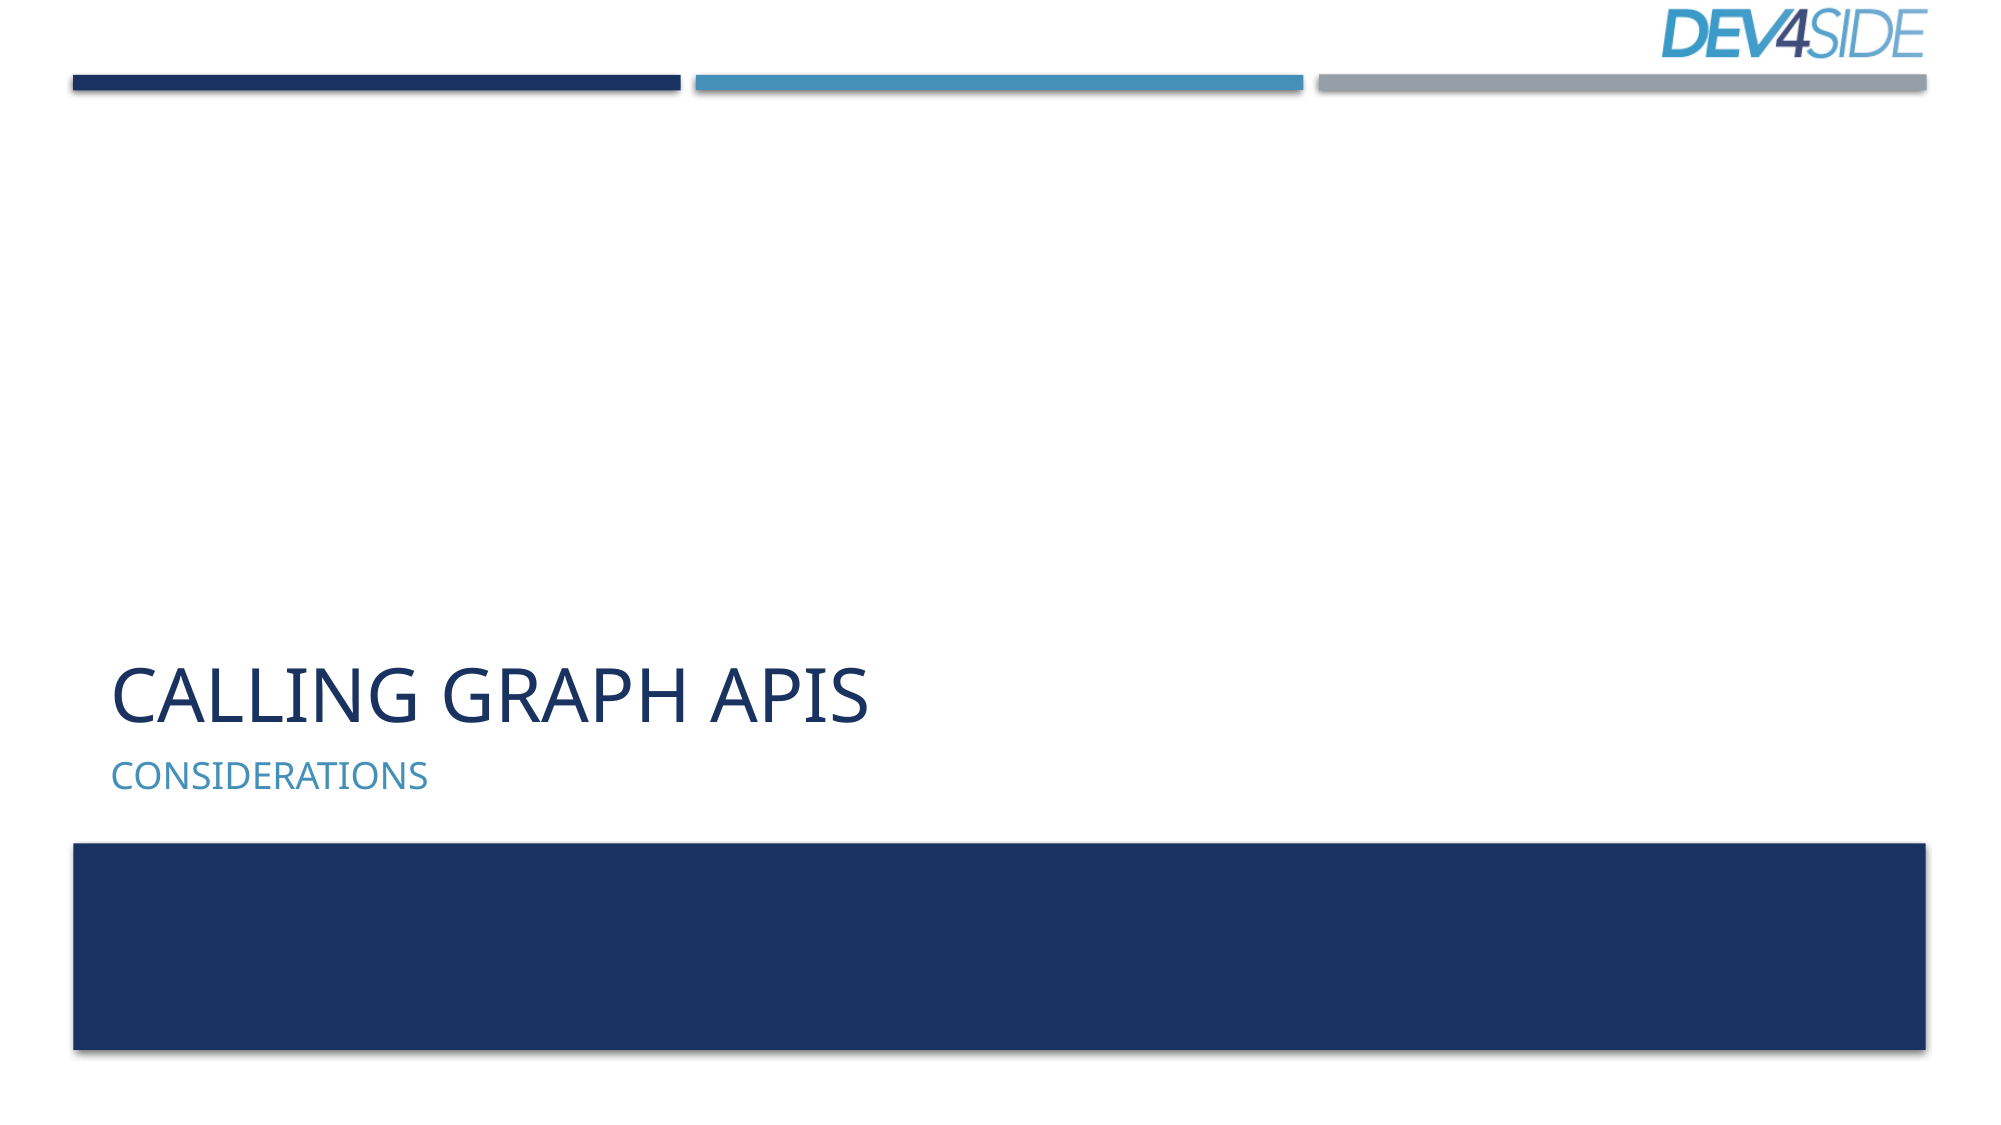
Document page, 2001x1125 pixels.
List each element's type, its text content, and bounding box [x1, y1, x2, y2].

list considerations [95, 744, 1905, 844]
title Calling graph apis [95, 499, 1905, 744]
picture [1660, 0, 1932, 67]
